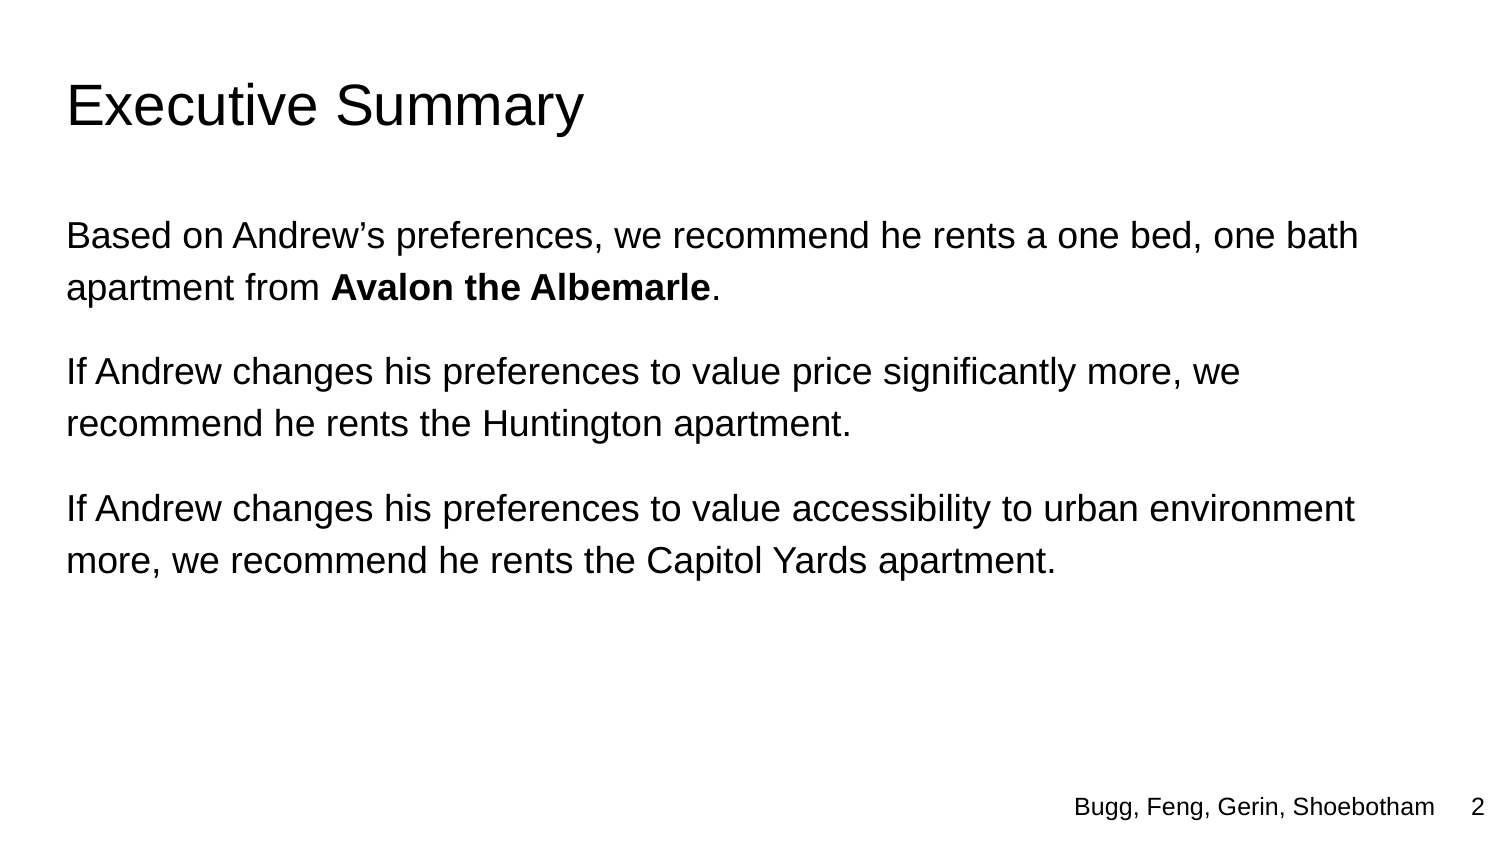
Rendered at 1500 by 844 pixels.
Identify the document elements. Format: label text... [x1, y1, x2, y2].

text_box Bugg, Feng, Gerin, Shoebotham ‹#› [727, 772, 1500, 838]
list Based on Andrew’s preferences, we recommend he rents a one bed, one bath apartment from Avalon the Albemarle. If Andrew changes his preferences to value price significantly more, we recommend he rents the Huntington apartment. If Andrew changes his preferences to value accessibility to urban environment more, we recommend he rents the Capitol Yards apartment. [51, 189, 1449, 750]
title Executive Summary [51, 52, 1449, 147]
